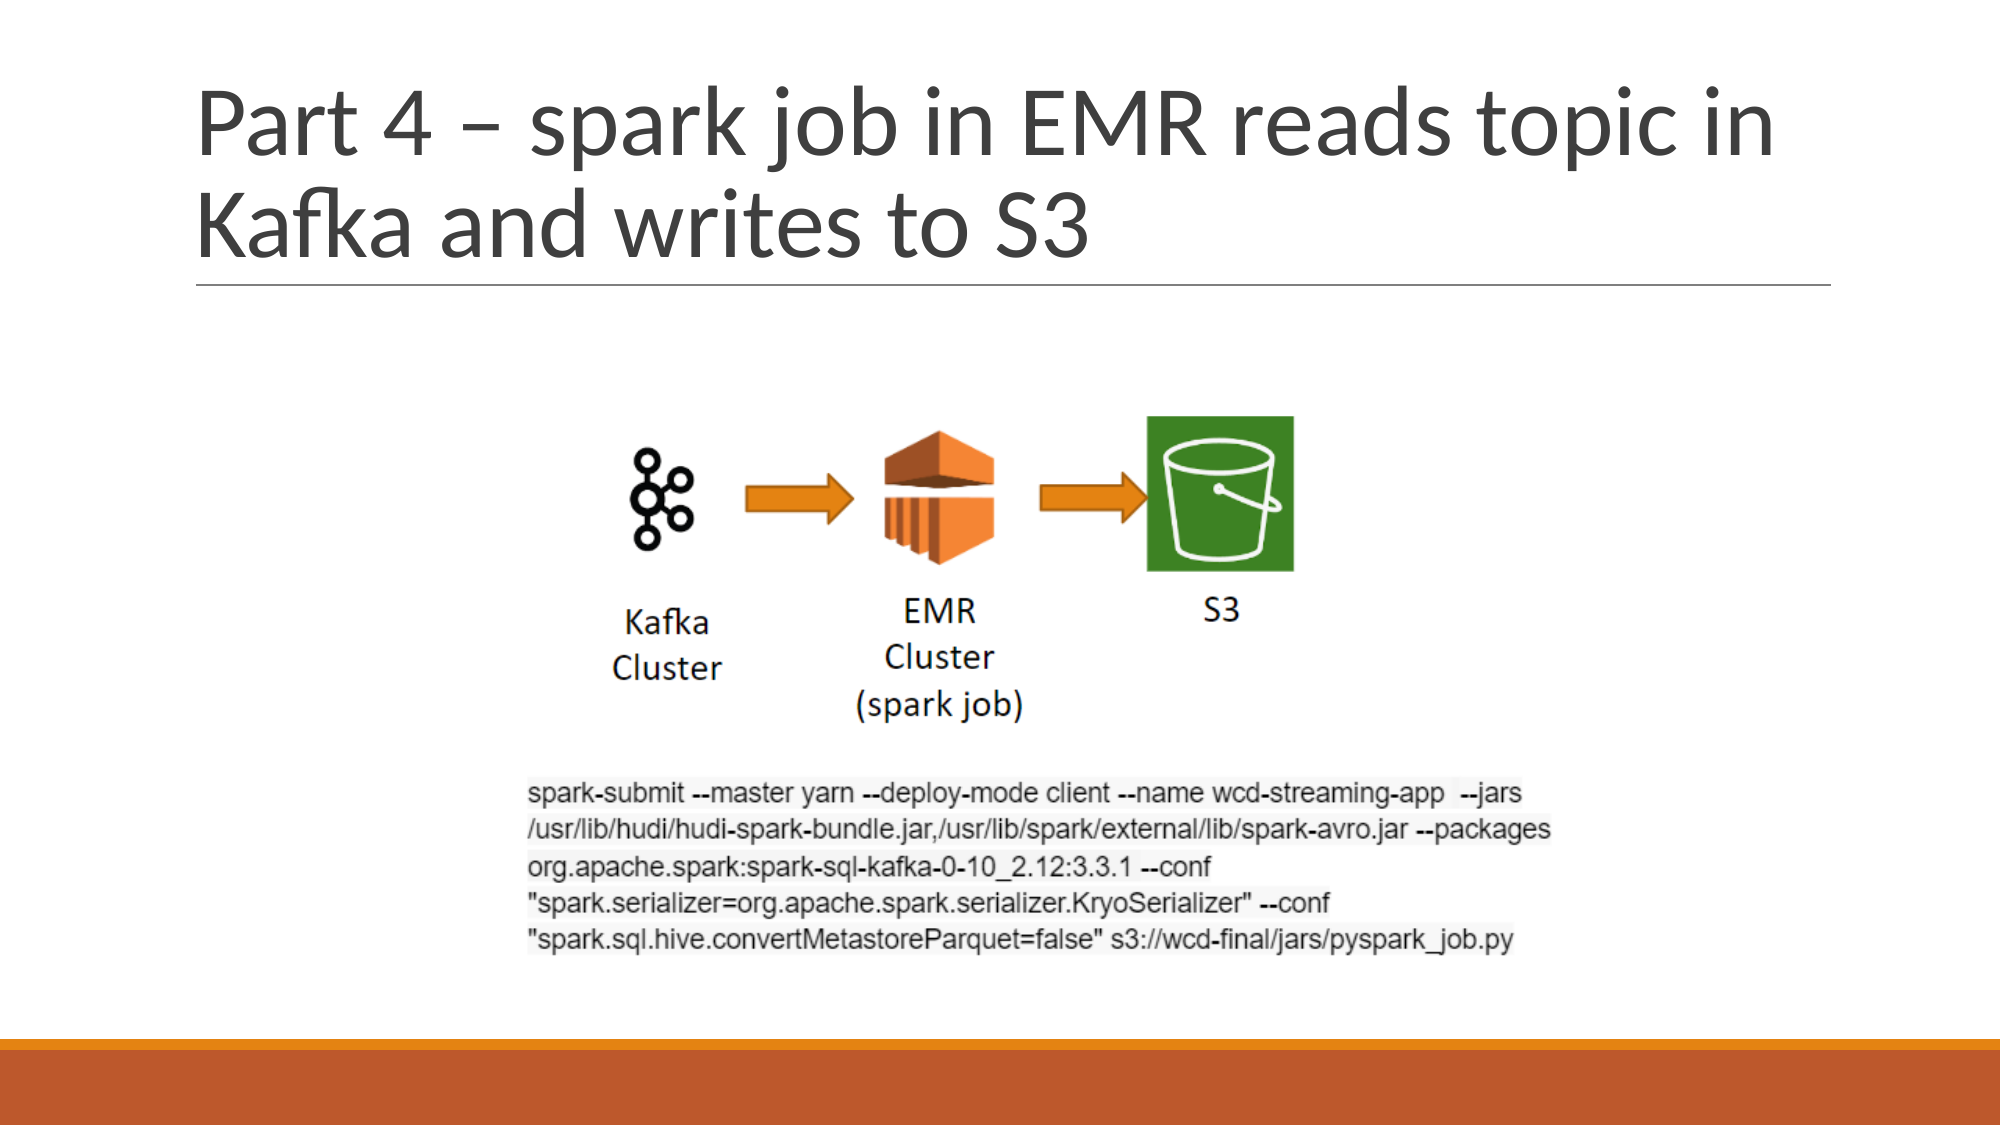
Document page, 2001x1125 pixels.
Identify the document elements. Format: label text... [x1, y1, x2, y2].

title Part 4 – spark job in EMR reads topic in Kafka and writes to S3 [180, 47, 1830, 285]
picture [609, 415, 1317, 745]
picture [505, 768, 1577, 979]
